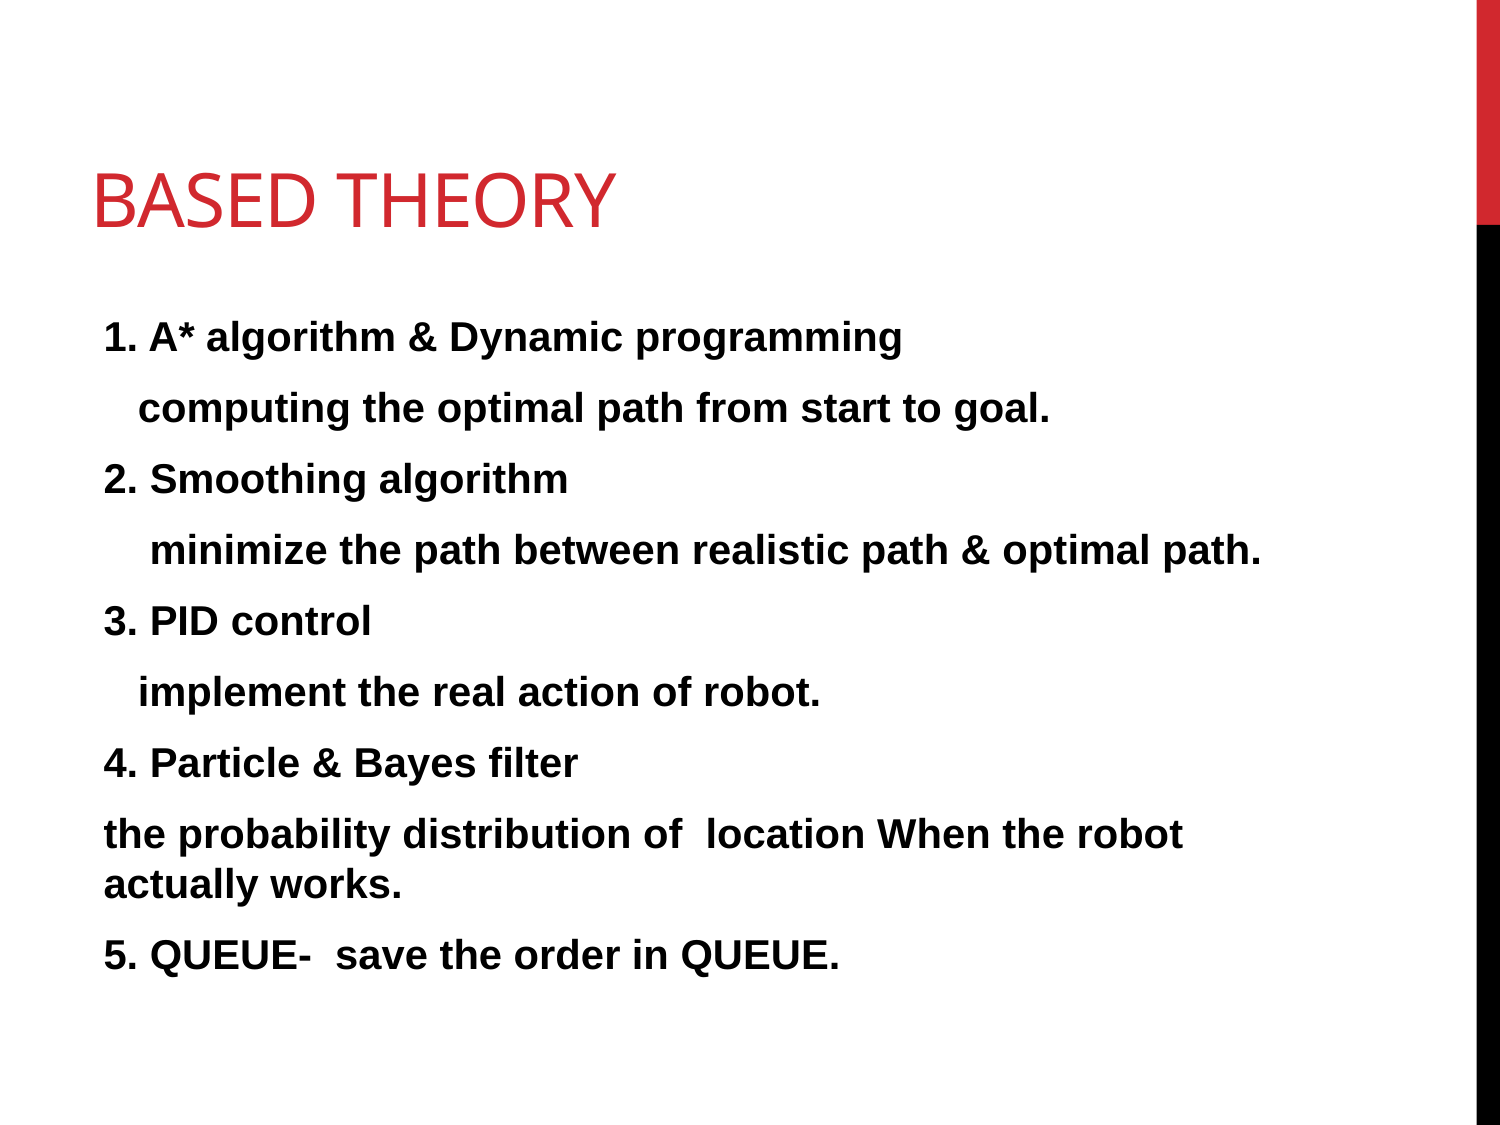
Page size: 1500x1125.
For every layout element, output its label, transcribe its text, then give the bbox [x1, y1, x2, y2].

title based theory [75, 25, 1025, 250]
list 1. A* algorithm & Dynamic programming computing the optimal path from start to goal. 2. Smoothing algorithm minimize the path between realistic path & optimal path. 3. PID control implement the real action of robot. 4. Particle & Bayes filter the probability distribution of location When the robot actually works. 5. QUEUE- save the order in QUEUE. [88, 302, 1339, 1021]
